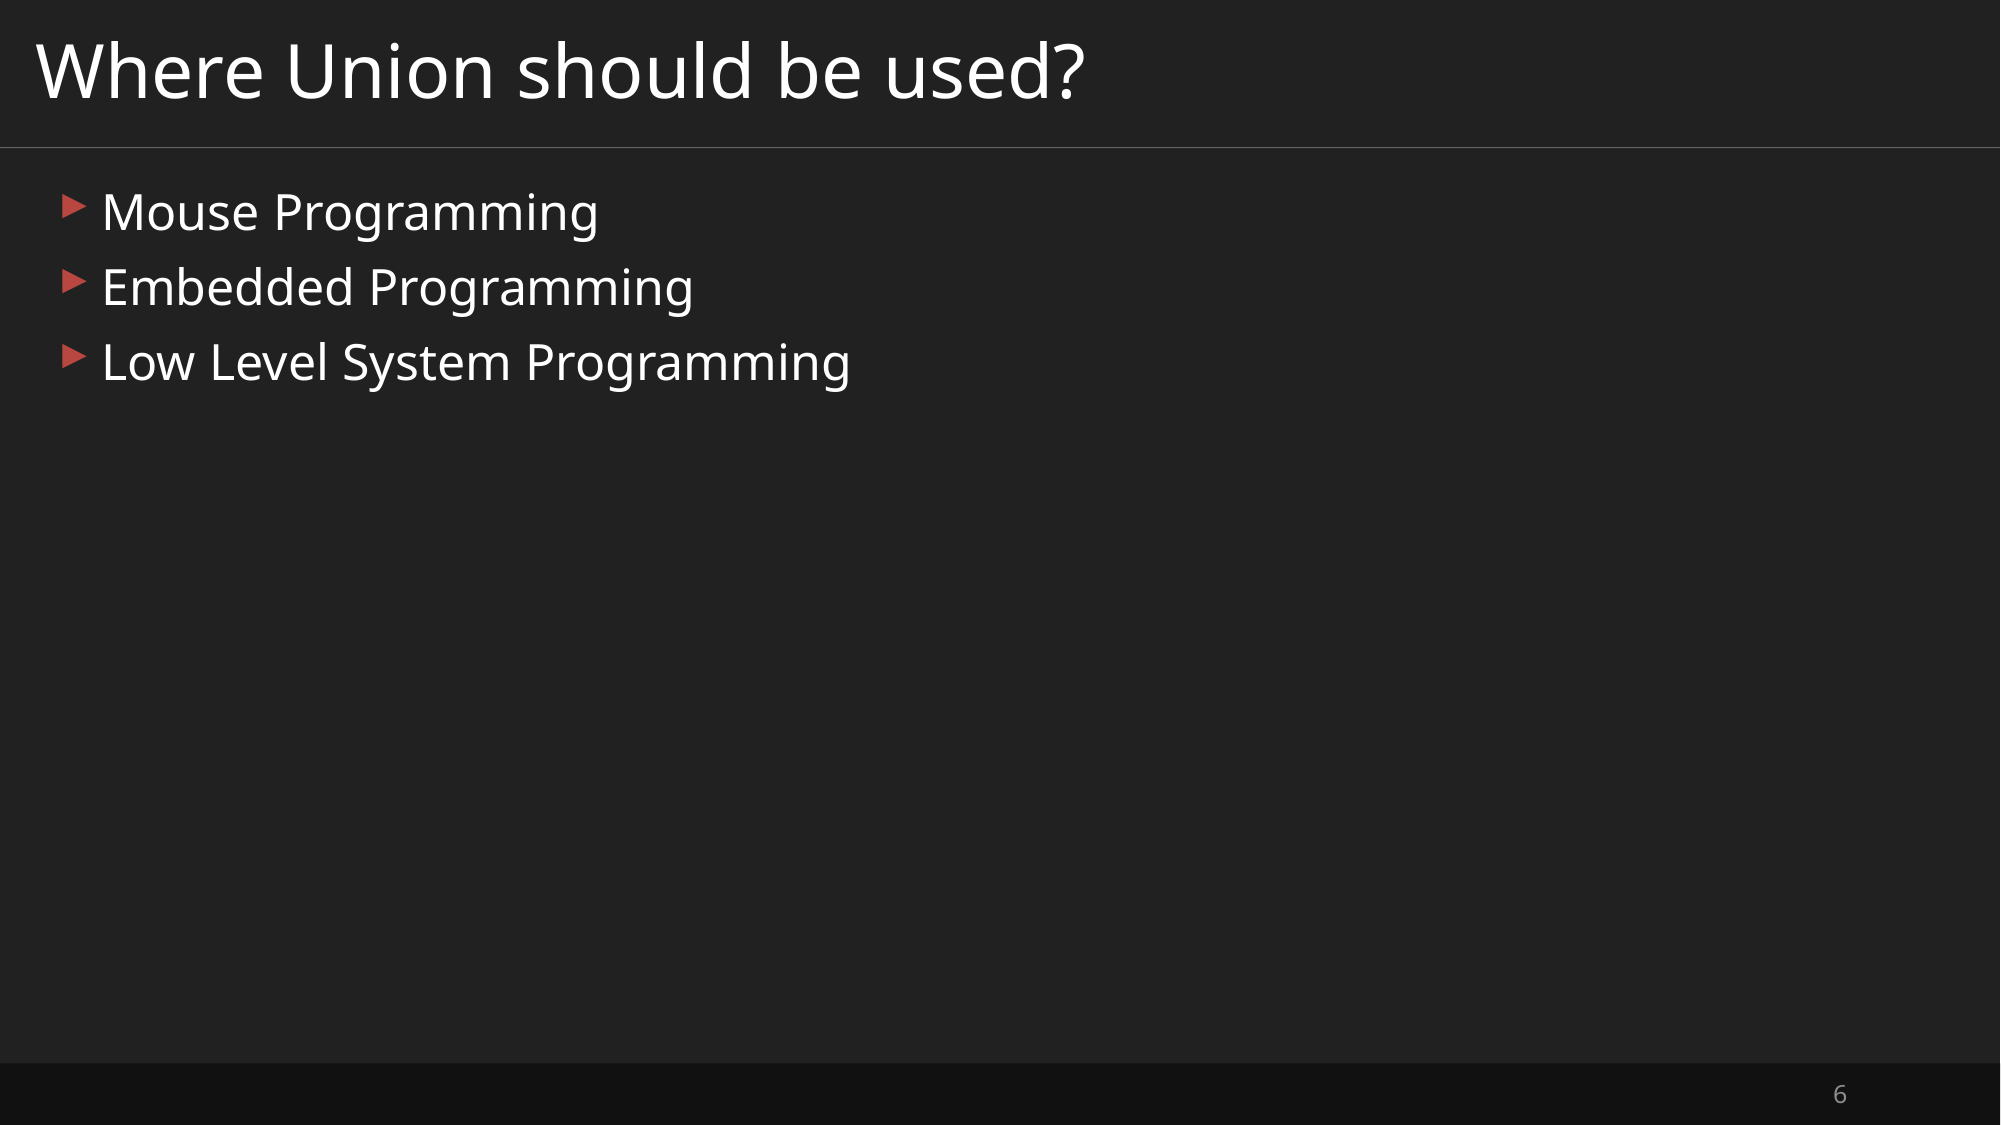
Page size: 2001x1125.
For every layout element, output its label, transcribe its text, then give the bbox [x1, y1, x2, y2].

title Where Union should be used? [0, 0, 2000, 148]
list Mouse Programming Embedded Programming Low Level System Programming [43, 180, 1957, 1037]
